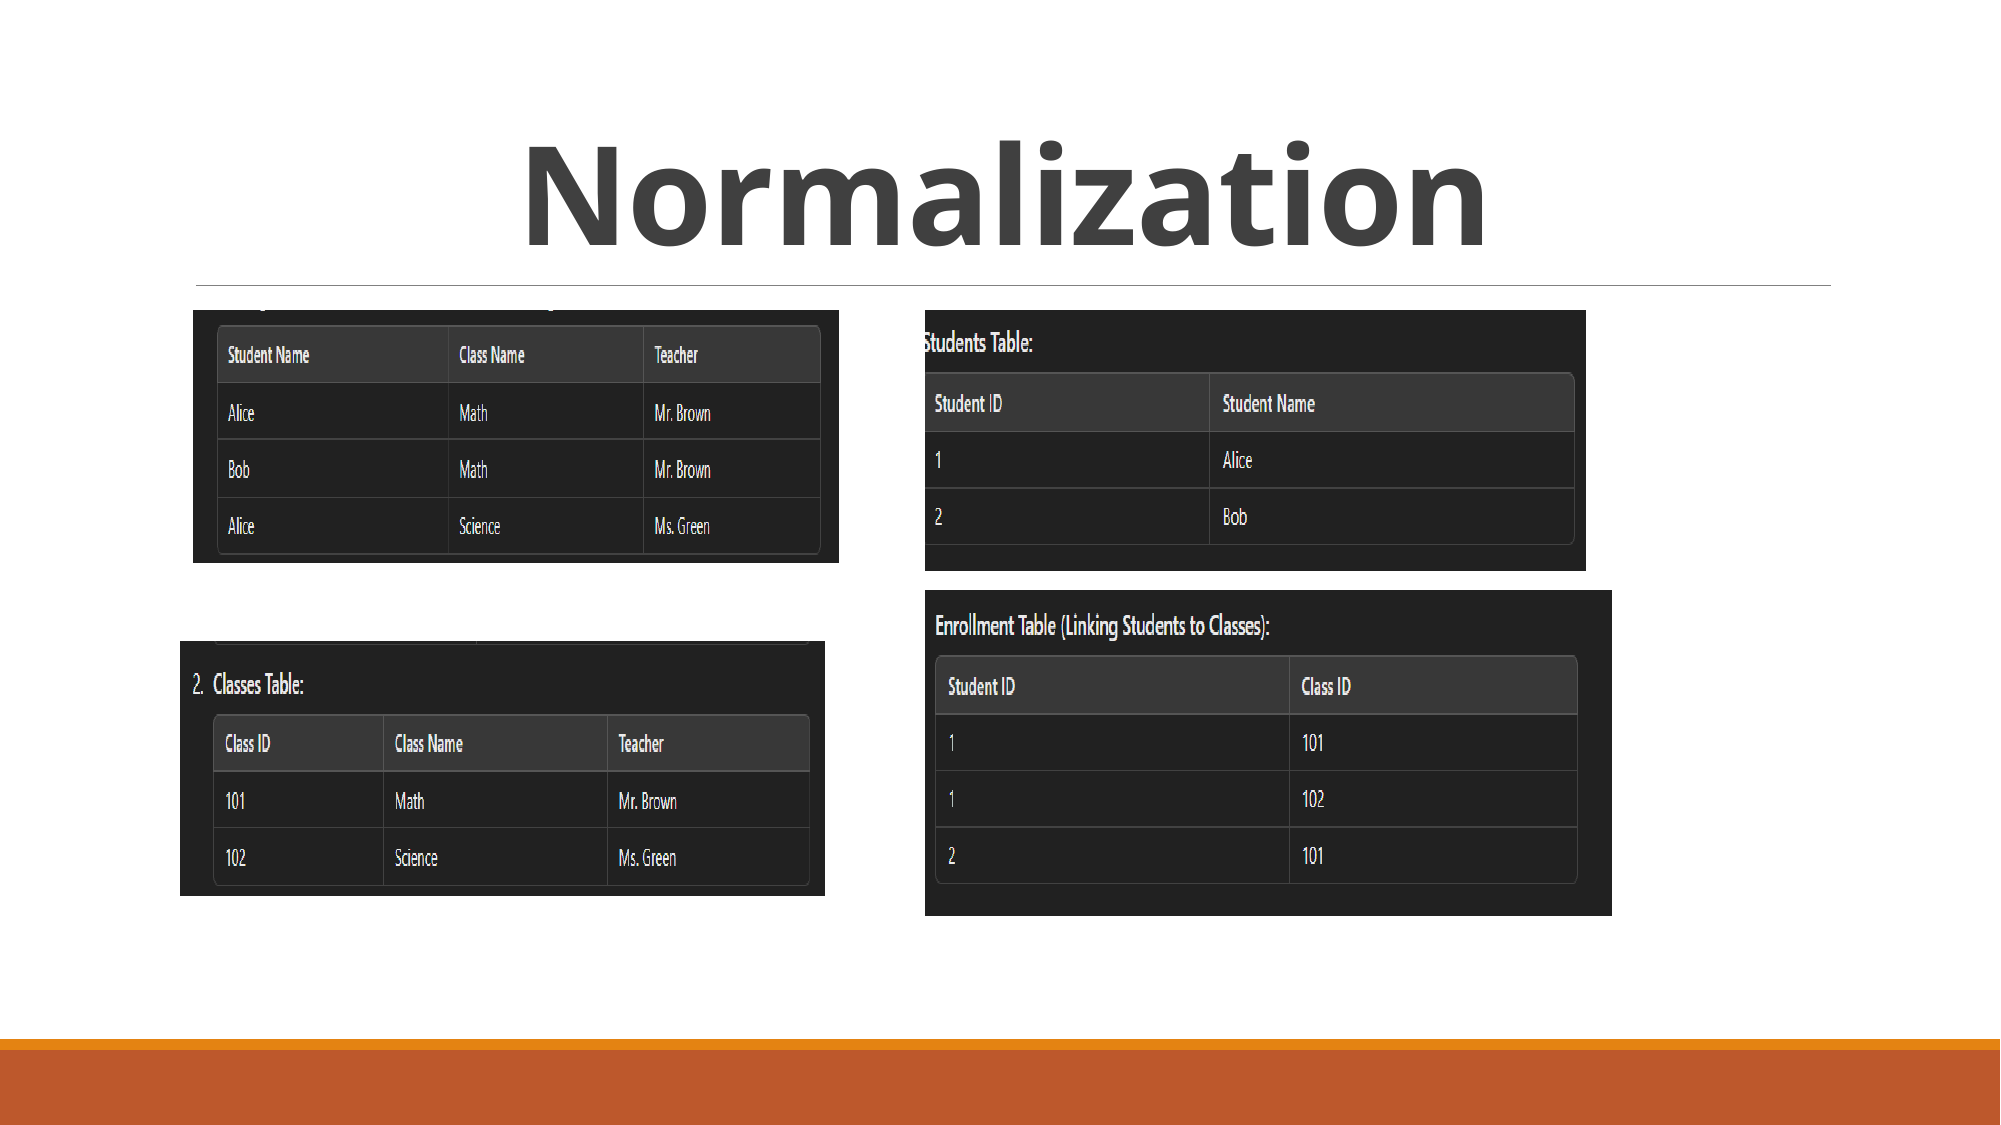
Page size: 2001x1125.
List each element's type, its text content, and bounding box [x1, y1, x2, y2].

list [193, 310, 839, 563]
picture [924, 310, 1587, 571]
title Normalization [180, 43, 1830, 282]
picture [179, 640, 825, 897]
picture [924, 590, 1613, 917]
